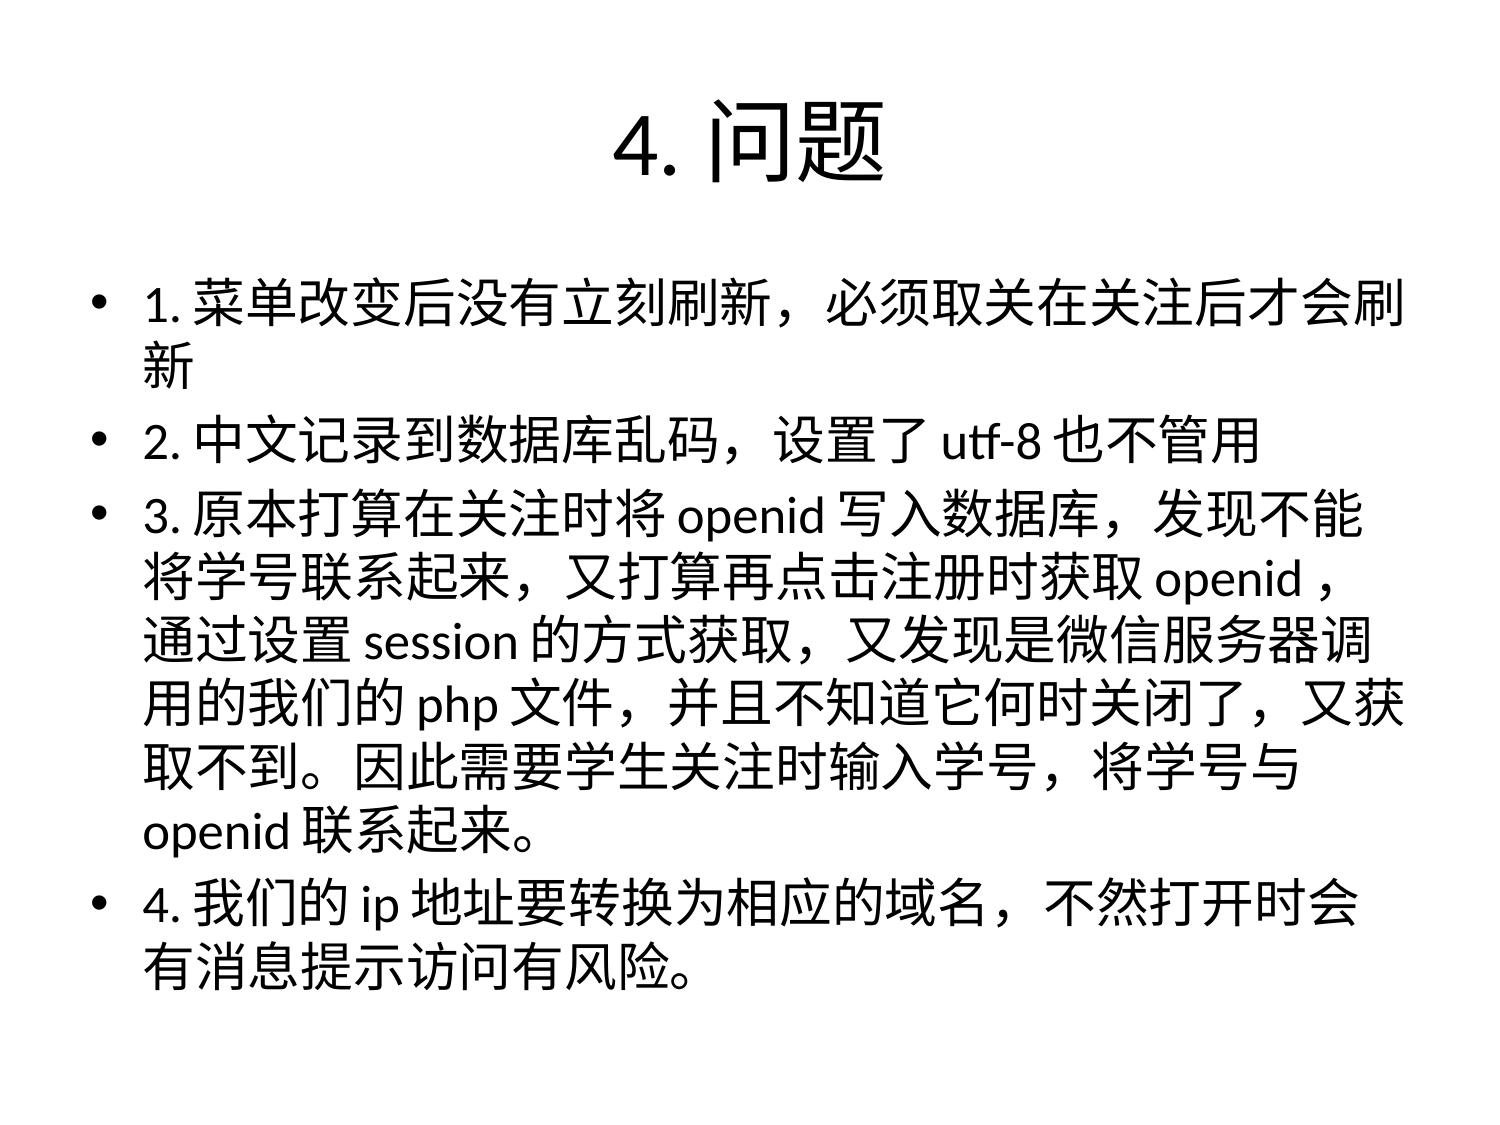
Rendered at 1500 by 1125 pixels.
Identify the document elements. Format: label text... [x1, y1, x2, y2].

title 4.问题 [75, 45, 1425, 233]
list 1.菜单改变后没有立刻刷新，必须取关在关注后才会刷新 2.中文记录到数据库乱码，设置了utf-8也不管用 3.原本打算在关注时将openid写入数据库，发现不能将学号联系起来，又打算再点击注册时获取openid，通过设置session的方式获取，又发现是微信服务器调用的我们的php文件，并且不知道它何时关闭了，又获取不到。因此需要学生关注时输入学号，将学号与openid联系起来。 4.我们的ip地址要转换为相应的域名，不然打开时会有消息提示访问有风险。 [75, 262, 1425, 1005]
